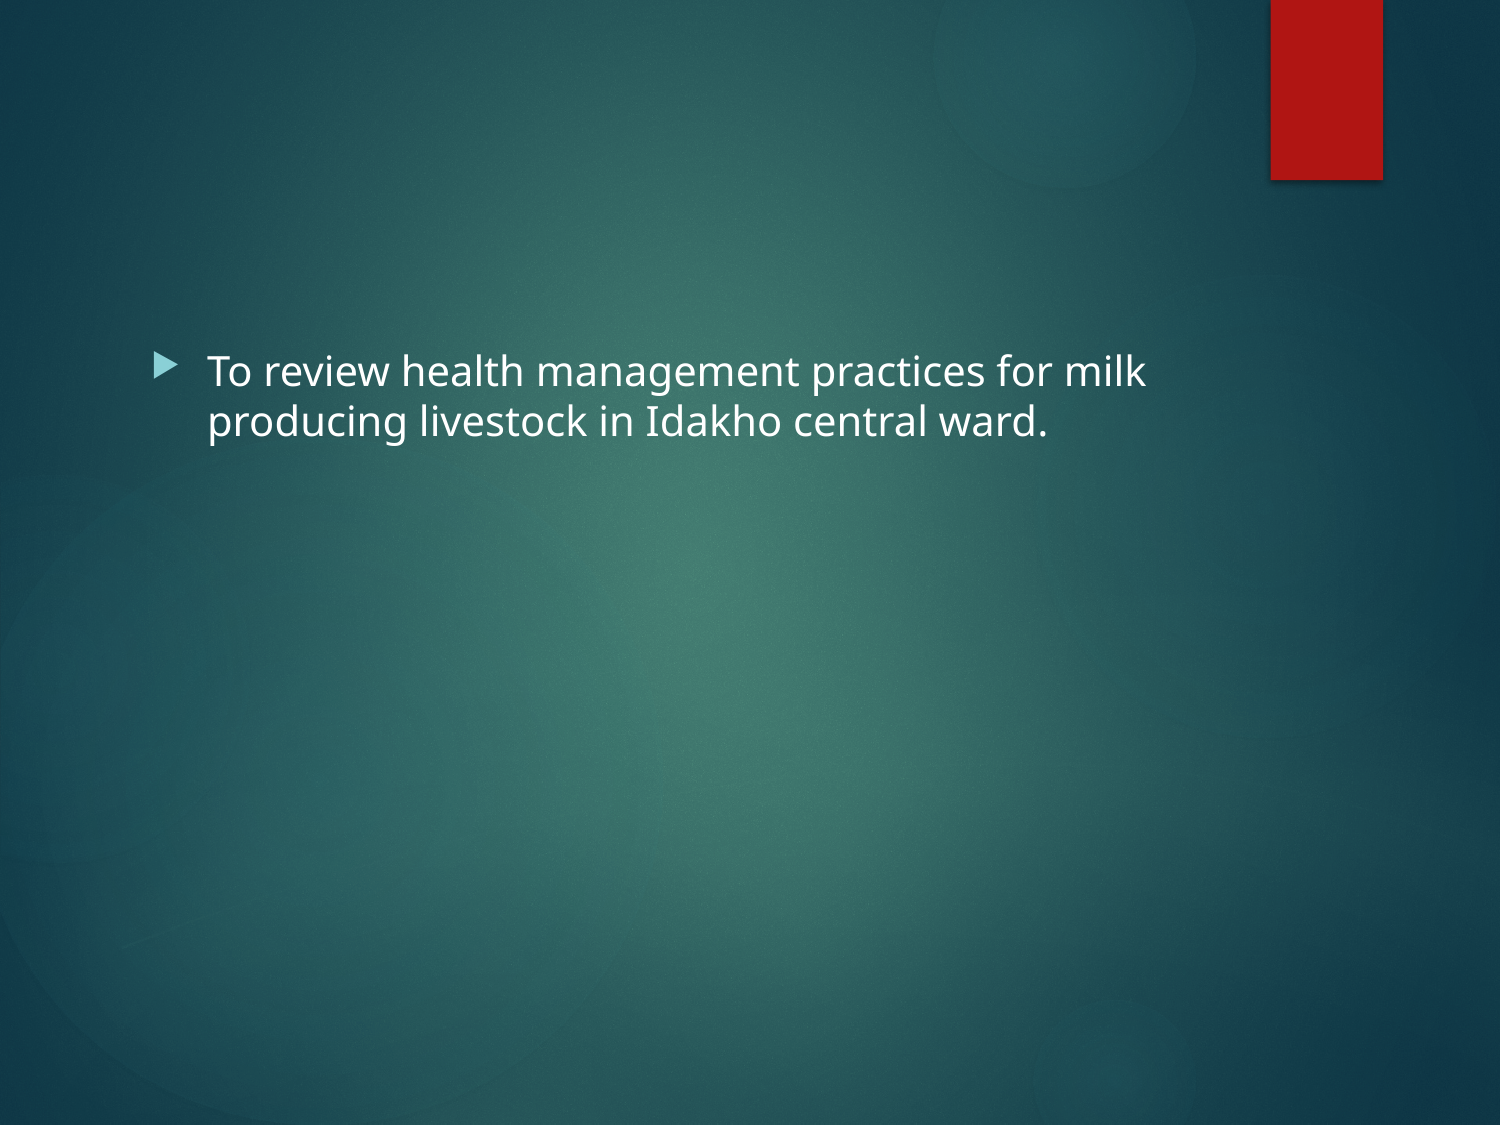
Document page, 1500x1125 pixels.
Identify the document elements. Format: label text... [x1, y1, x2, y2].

list To review health management practices for milk producing livestock in Idakho central ward. [135, 336, 1237, 1025]
